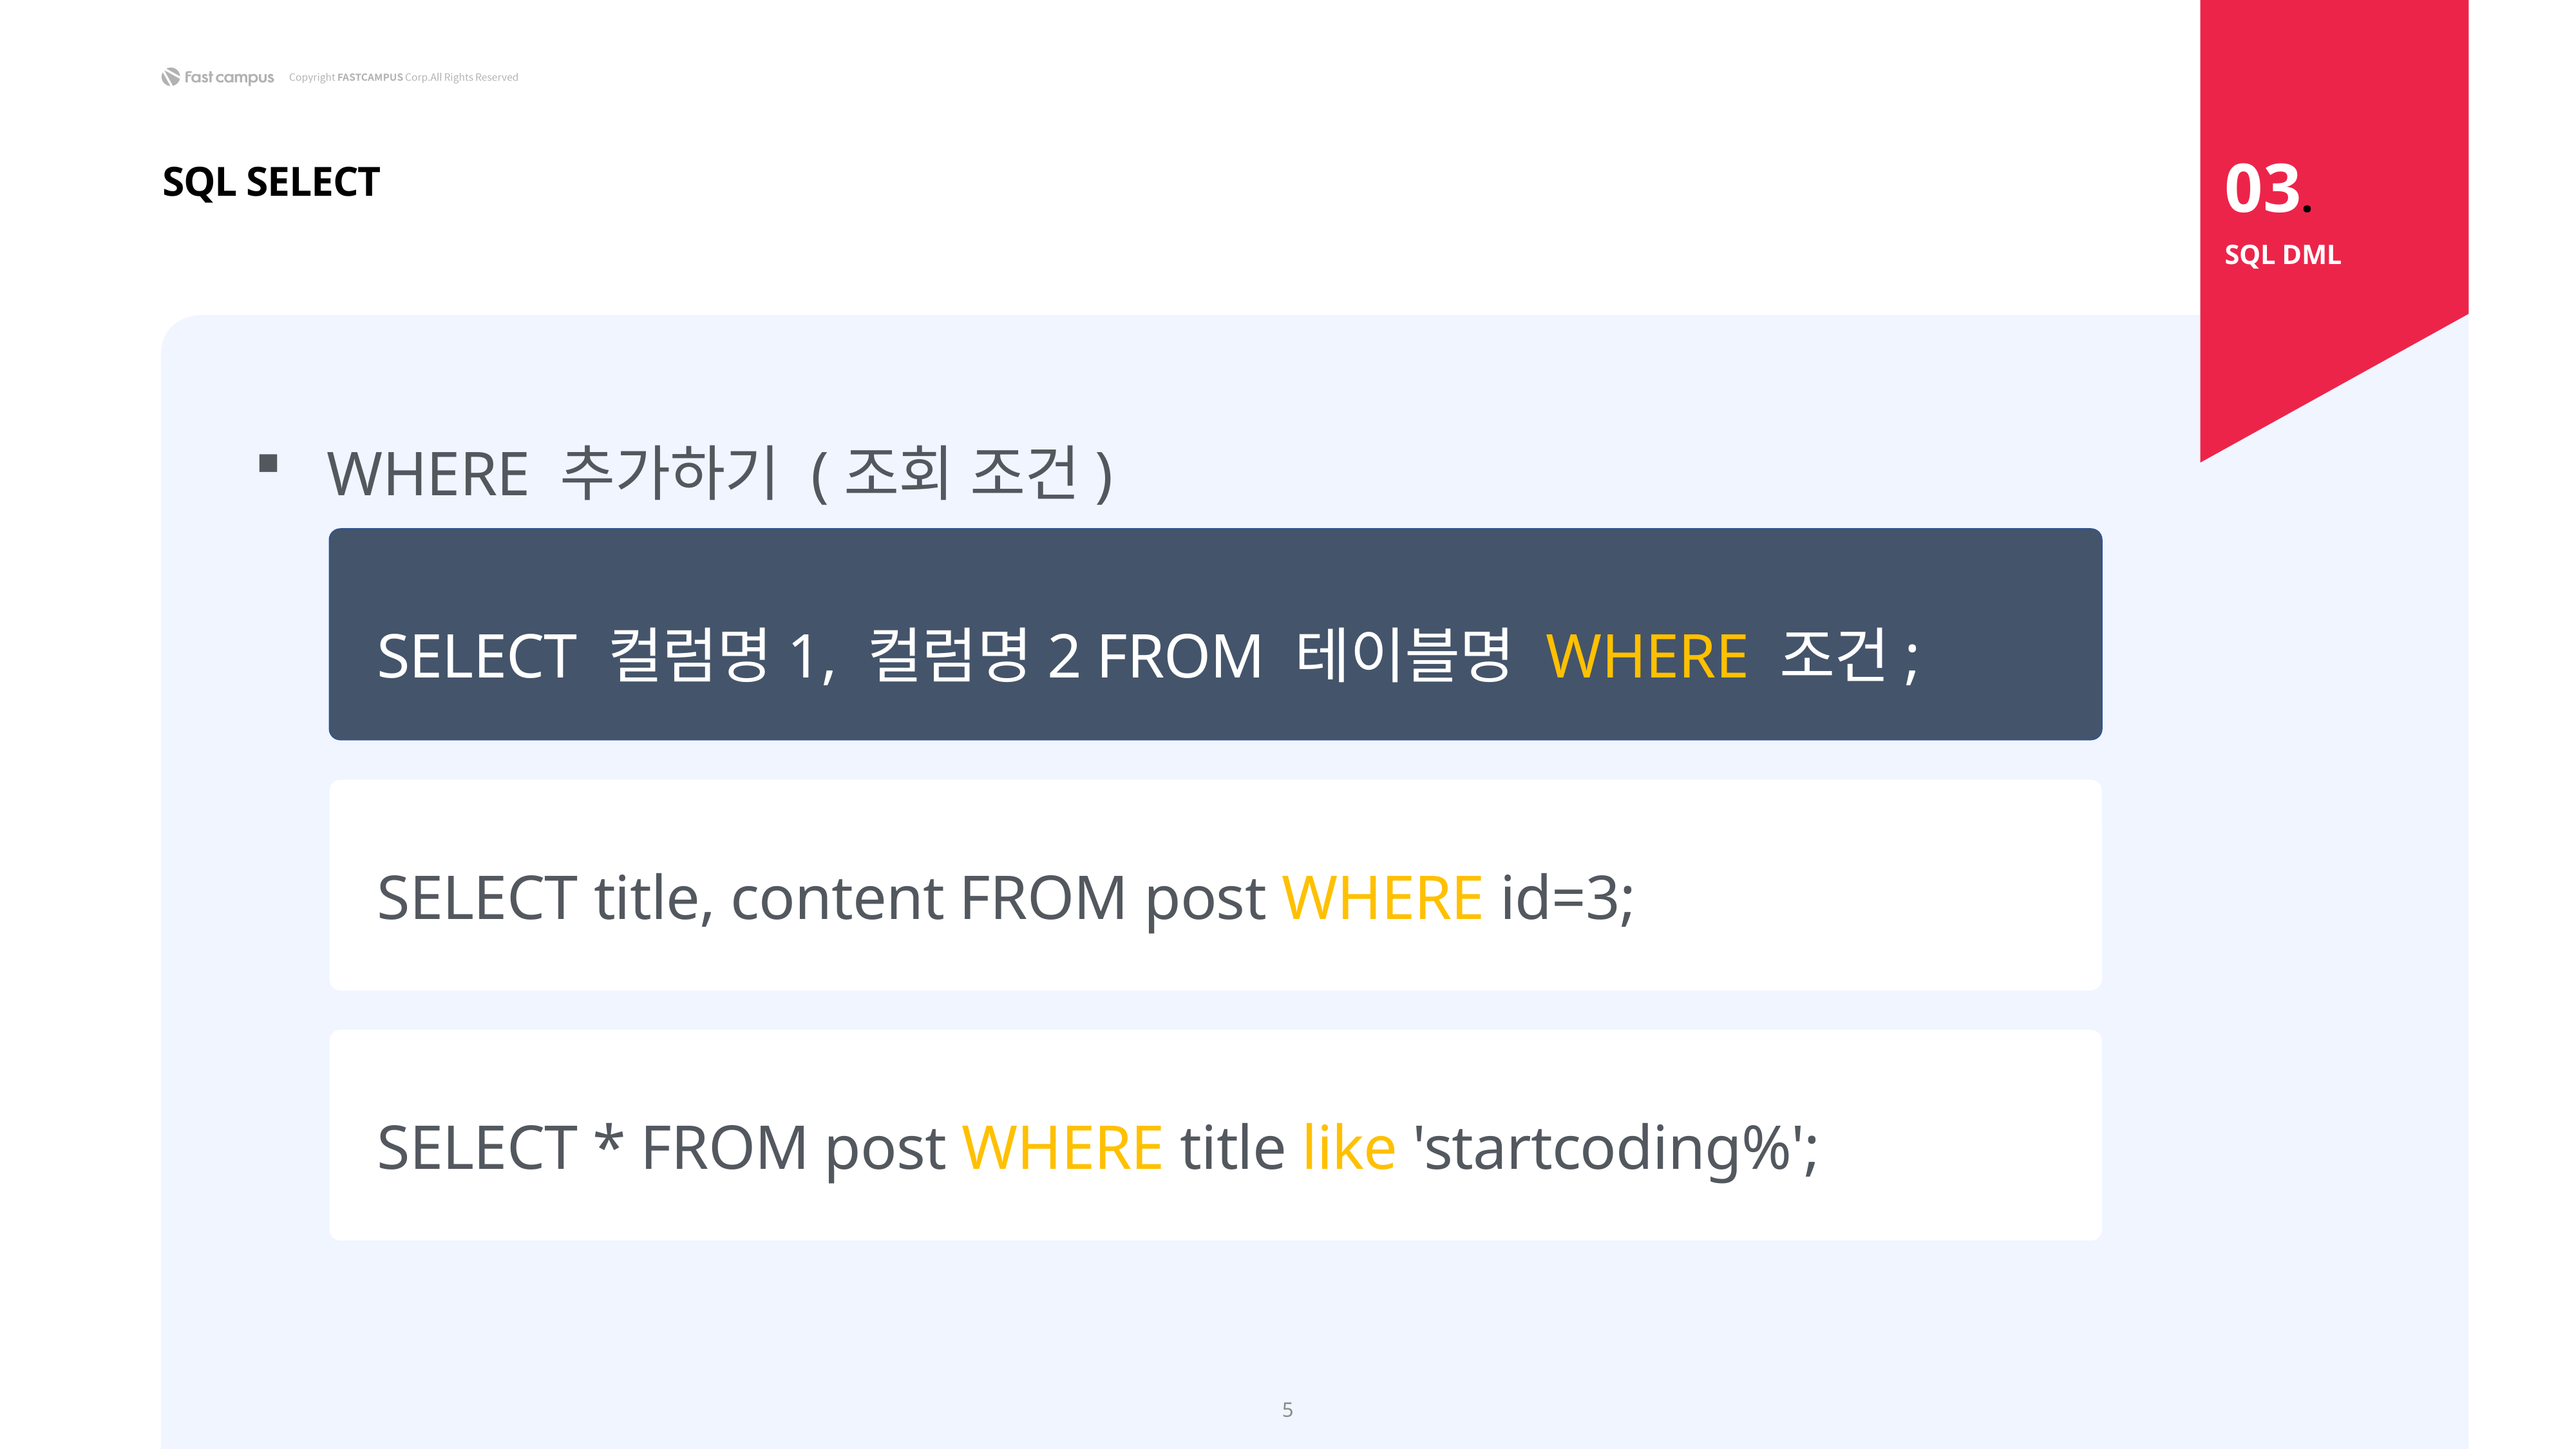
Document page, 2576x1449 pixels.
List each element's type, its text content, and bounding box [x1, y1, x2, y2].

text_box WHERE 추가하기 (조회 조건) [253, 397, 2079, 509]
text_box SQL SELECT [160, 154, 631, 205]
text_box SELECT * FROM post WHERE title like 'startcoding%'; [284, 1071, 2079, 1183]
text_box [328, 1028, 2103, 1242]
text_box [328, 528, 2103, 741]
text_box [328, 779, 2103, 991]
text_box 03. [2200, 148, 2469, 232]
text_box SQL DML [2200, 232, 2469, 276]
text_box SELECT 컬럼명1, 컬럼명2 FROM 테이블명 WHERE 조건; [283, 580, 2079, 692]
slide_number 5 [998, 1372, 1578, 1449]
picture [0, 0, 2576, 1449]
text_box SELECT title, content FROM post WHERE id=3; [284, 821, 2079, 933]
